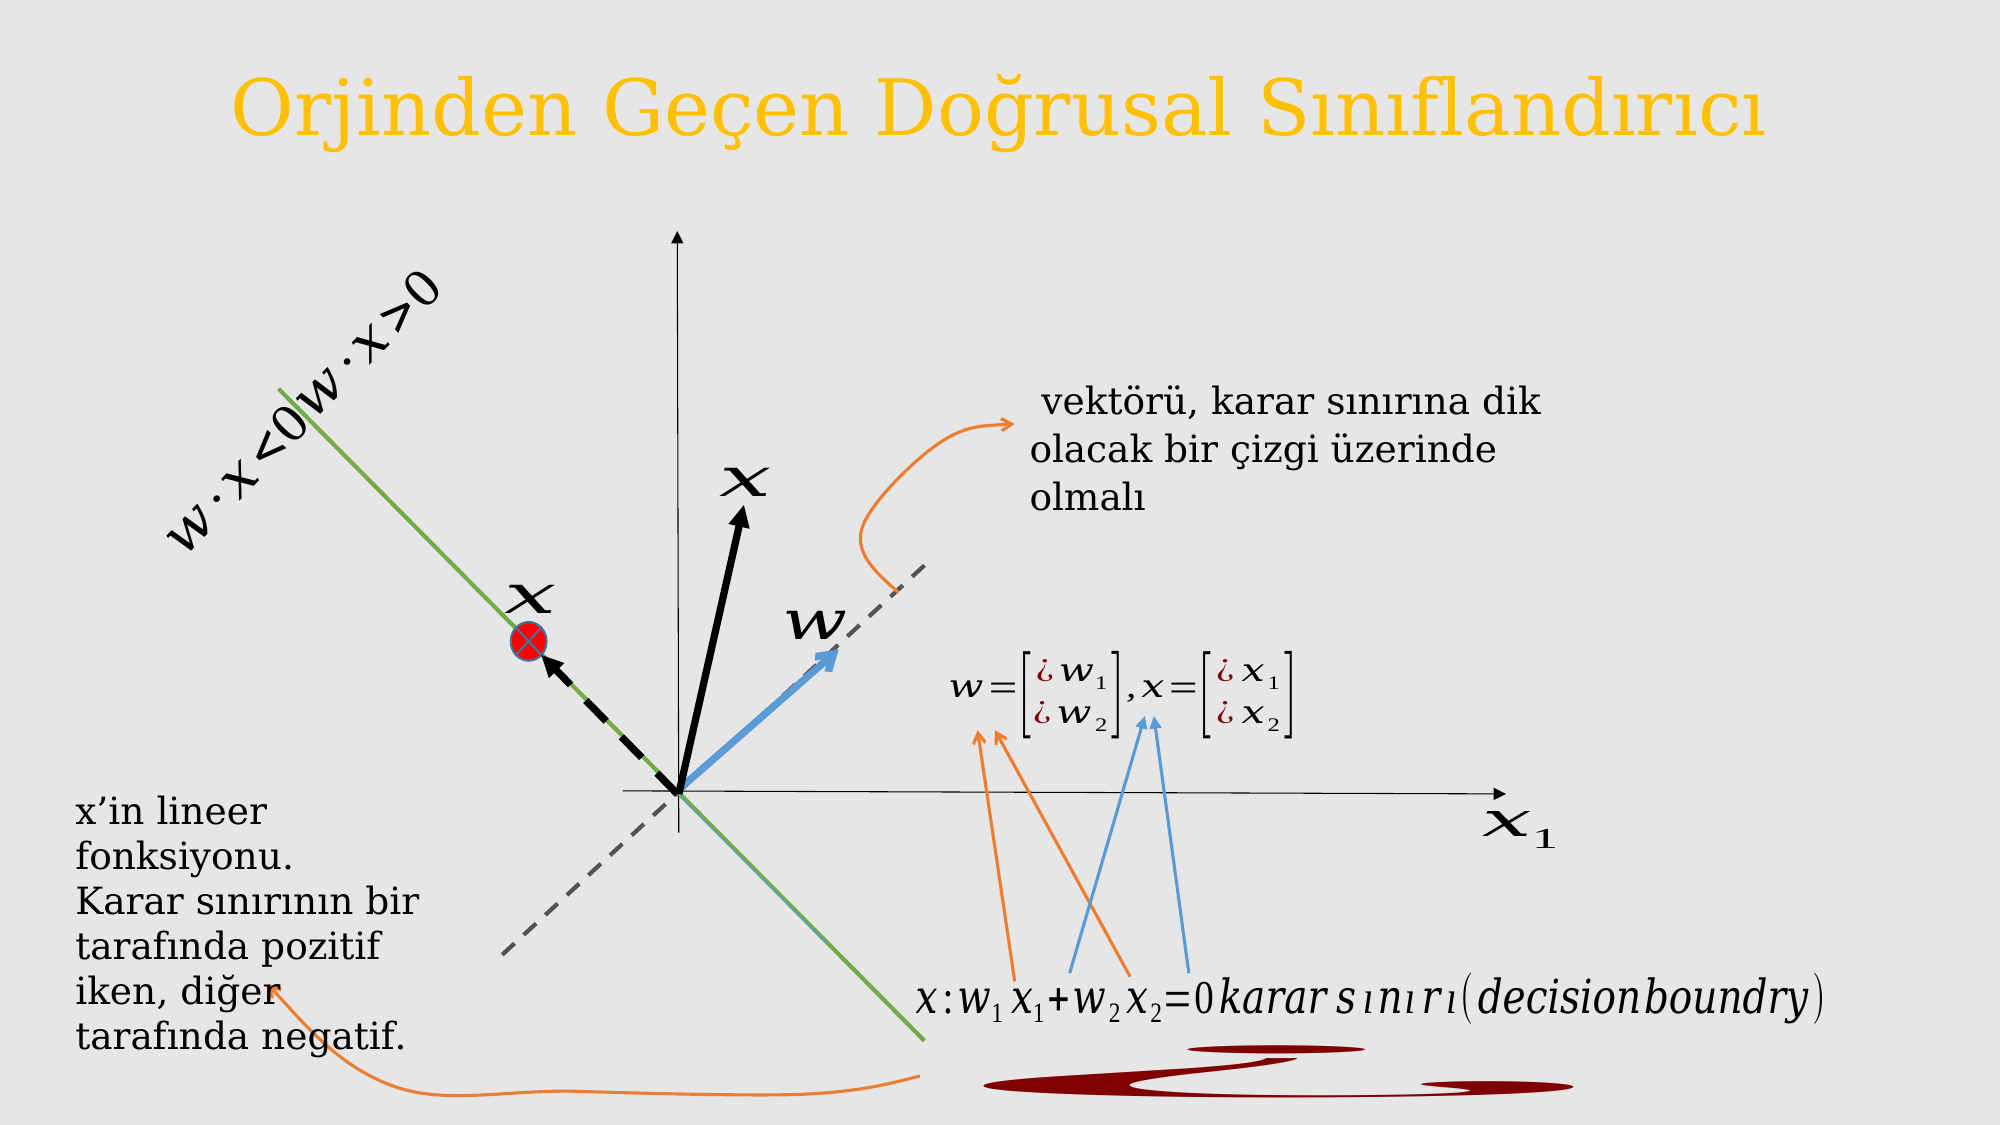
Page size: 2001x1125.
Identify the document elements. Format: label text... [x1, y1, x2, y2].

text_box x’in lineer fonksiyonu. Karar sınırının bir tarafında pozitif iken, diğer tarafında negatif. [60, 779, 459, 1065]
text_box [977, 730, 1015, 982]
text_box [1069, 716, 1145, 974]
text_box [541, 655, 678, 794]
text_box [1189, 790, 1506, 794]
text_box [744, 649, 839, 791]
text_box [349, 1041, 921, 1098]
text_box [678, 505, 744, 794]
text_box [994, 730, 1131, 977]
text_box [925, 790, 977, 794]
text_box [498, 565, 925, 959]
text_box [1153, 716, 1189, 974]
title Orjinden Geçen Doğrusal Sınıflandırıcı [137, 59, 1863, 161]
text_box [278, 388, 925, 1041]
text_box [925, 417, 1015, 554]
